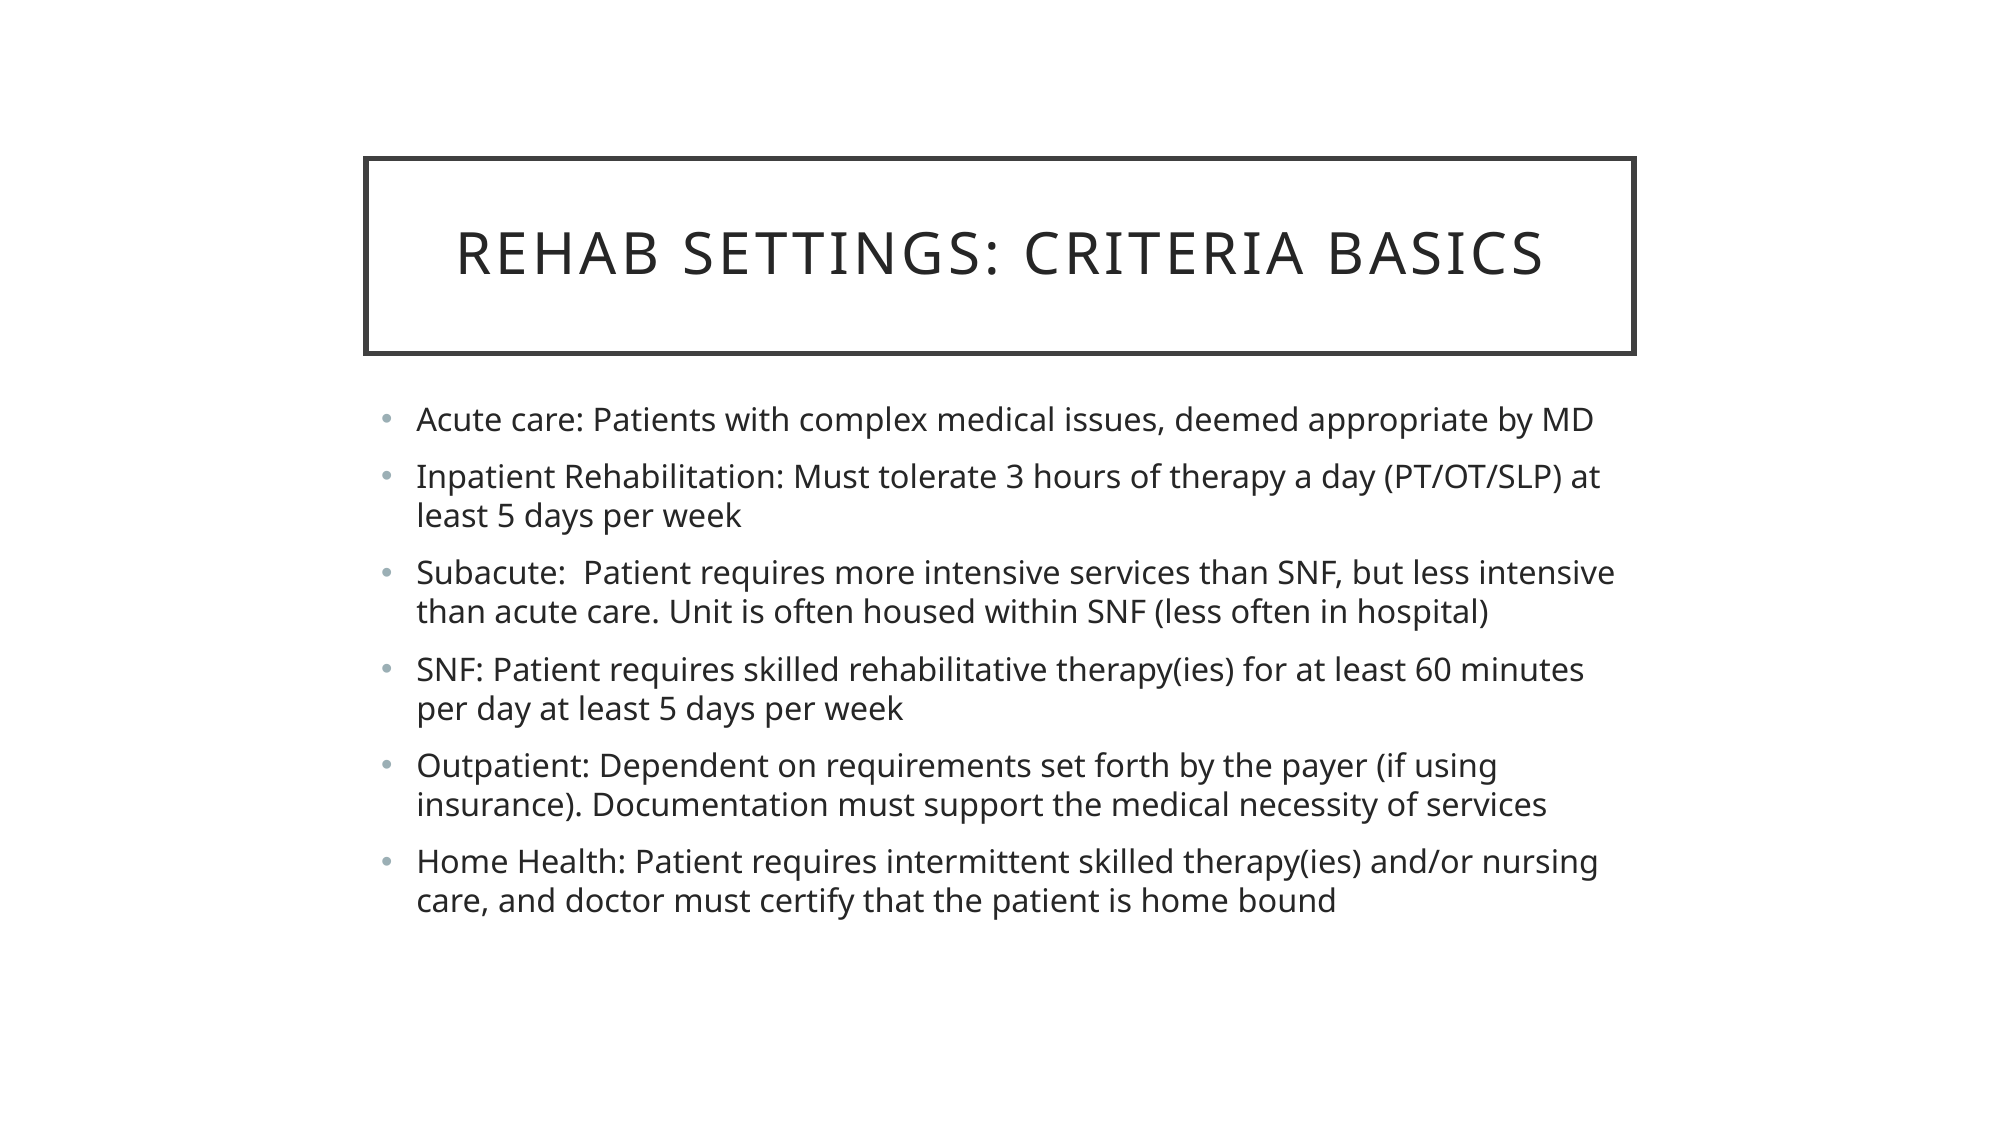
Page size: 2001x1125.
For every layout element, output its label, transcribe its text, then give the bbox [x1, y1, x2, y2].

list Acute care: Patients with complex medical issues, deemed appropriate by MD Inpatient Rehabilitation: Must tolerate 3 hours of therapy a day (PT/OT/SLP) at least 5 days per week Subacute: Patient requires more intensive services than SNF, but less intensive than acute care. Unit is often housed within SNF (less often in hospital) SNF: Patient requires skilled rehabilitative therapy(ies) for at least 60 minutes per day at least 5 days per week Outpatient: Dependent on requirements set forth by the payer (if using insurance). Documentation must support the medical necessity of services Home Health: Patient requires intermittent skilled therapy(ies) and/or nursing care, and doctor must certify that the patient is home bound [366, 391, 1634, 942]
title Rehab Settings: Criteria basics [363, 156, 1637, 356]
